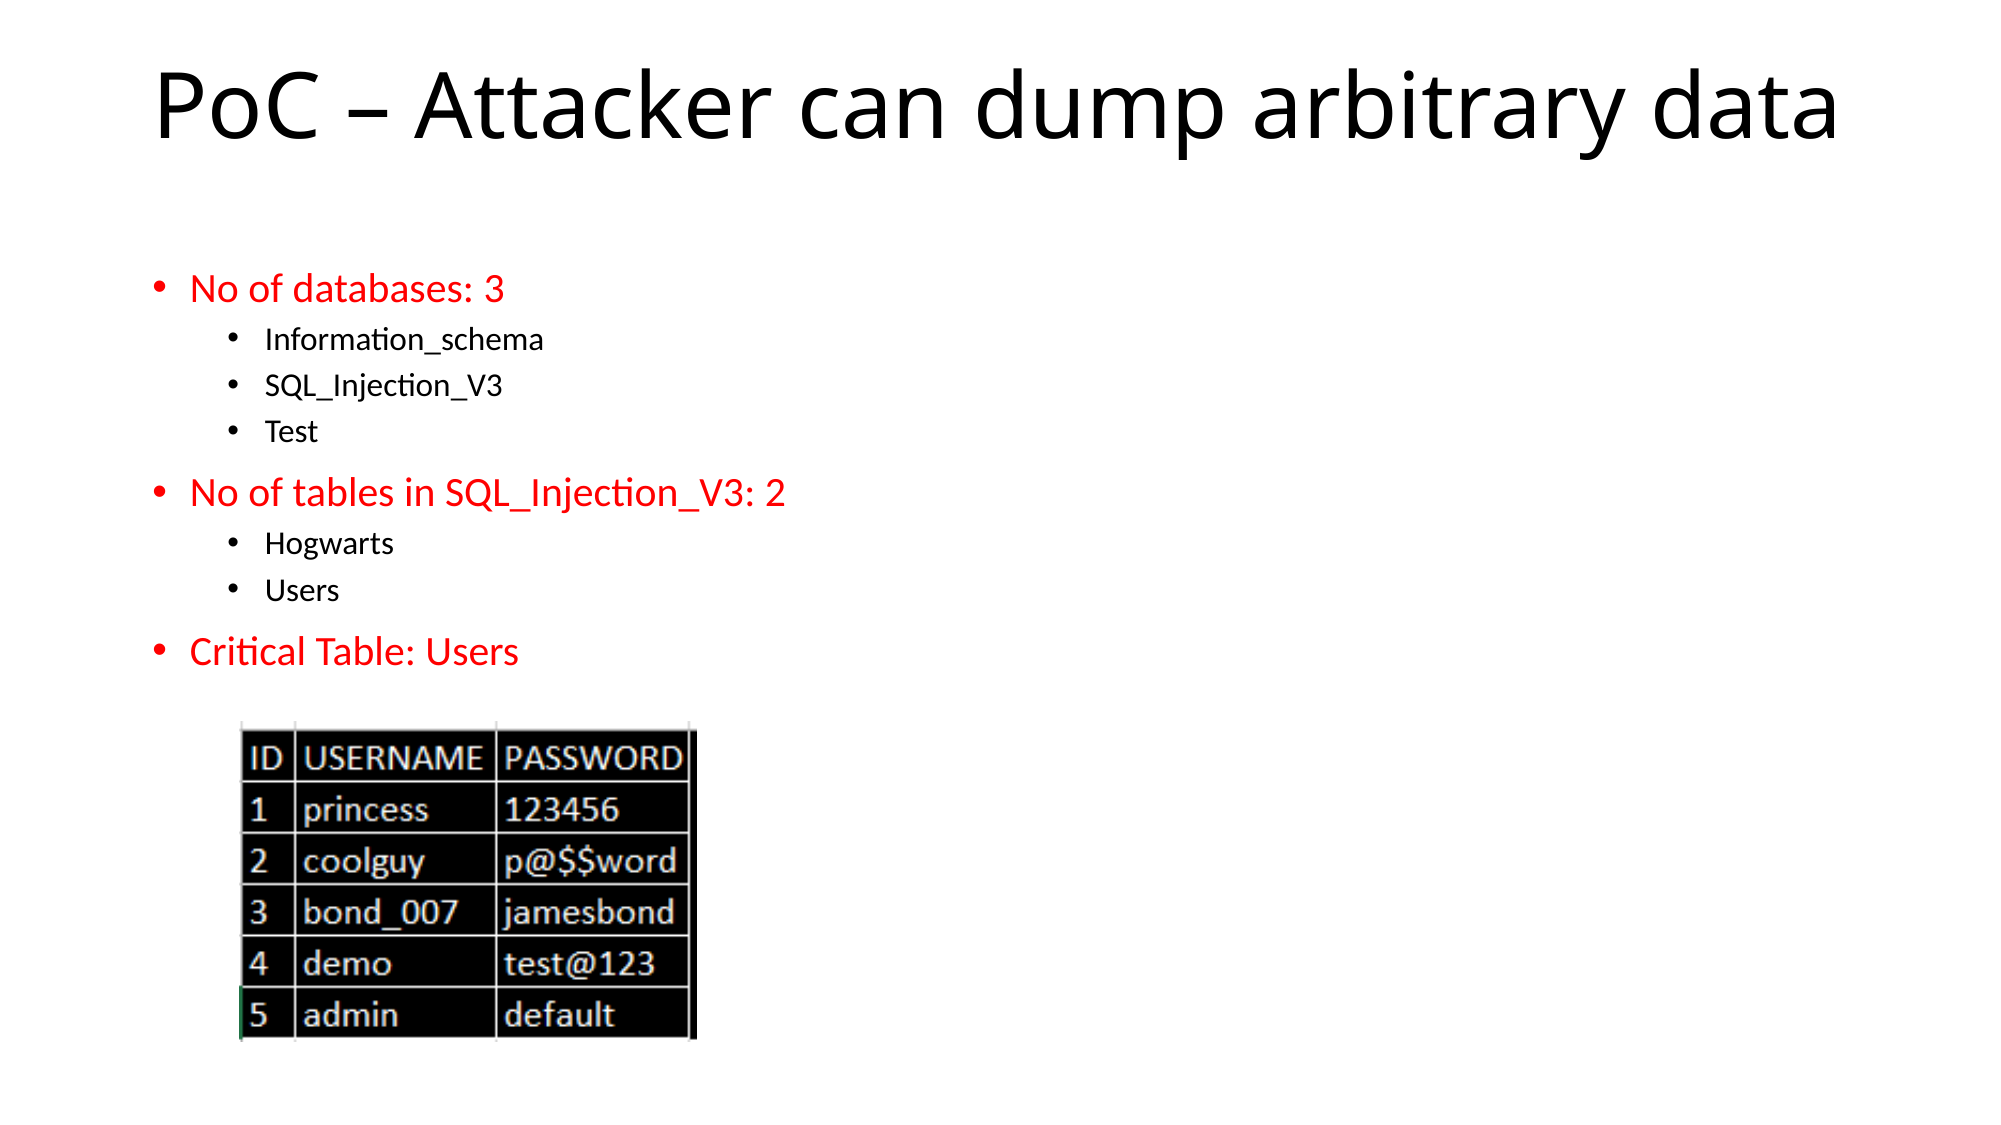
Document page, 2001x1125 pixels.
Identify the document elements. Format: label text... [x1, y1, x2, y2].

picture [239, 721, 697, 1042]
title PoC – Attacker can dump arbitrary data [137, 0, 1863, 218]
list No of databases: 3 Information_schema SQL_Injection_V3 Test No of tables in SQL_Injection_V3: 2 Hogwarts Users Critical Table: Users [137, 258, 1863, 973]
